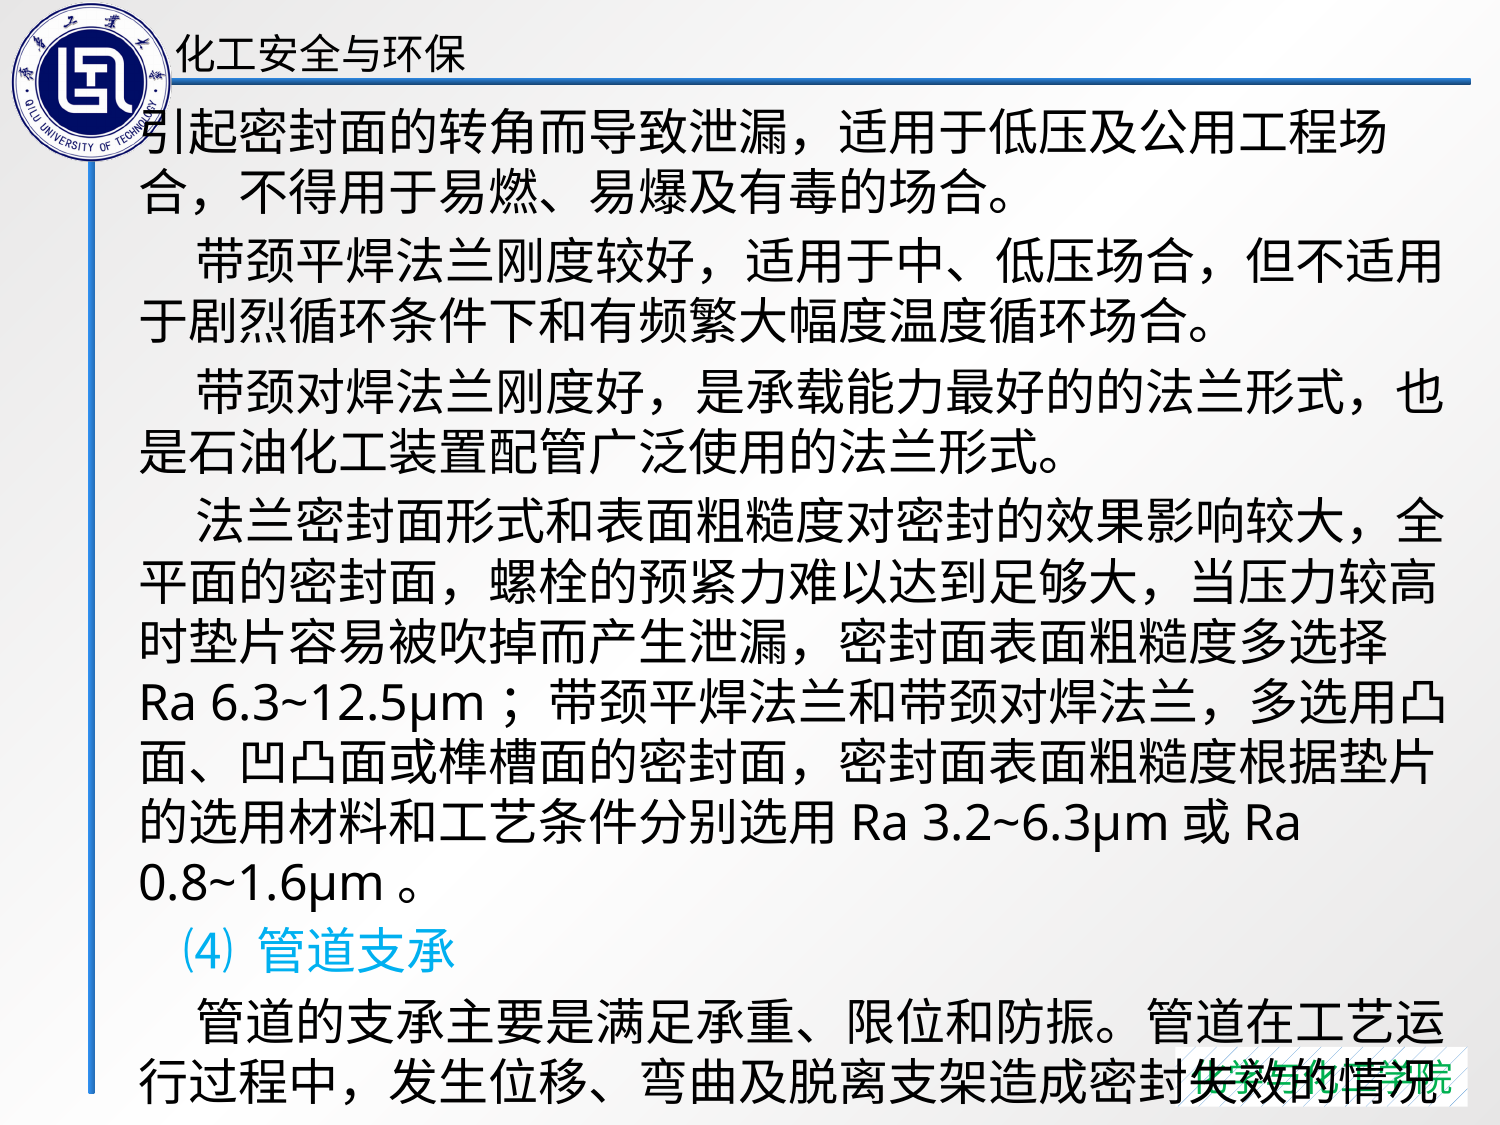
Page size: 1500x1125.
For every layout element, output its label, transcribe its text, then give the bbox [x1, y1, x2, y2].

picture [11, 2, 172, 162]
list 引起密封面的转角而导致泄漏，适用于低压及公用工程场合，不得用于易燃、易爆及有毒的场合。 带颈平焊法兰刚度较好，适用于中、低压场合，但不适用于剧烈循环条件下和有频繁大幅度温度循环场合。 带颈对焊法兰刚度好，是承载能力最好的的法兰形式，也是石油化工装置配管广泛使用的法兰形式。 法兰密封面形式和表面粗糙度对密封的效果影响较大，全平面的密封面，螺栓的预紧力难以达到足够大，当压力较高时垫片容易被吹掉而产生泄漏，密封面表面粗糙度多选择Ra 6.3~12.5μm；带颈平焊法兰和带颈对焊法兰，多选用凸面、凹凸面或榫槽面的密封面，密封面表面粗糙度根据垫片的选用材料和工艺条件分别选用Ra 3.2~6.3μm或Ra 0.8~1.6μm。 ⑷ 管道支承 管道的支承主要是满足承重、限位和防振。管道在工艺运行过程中，发生位移、弯曲及脱离支架造成密封失效的情况 [123, 92, 1471, 1062]
